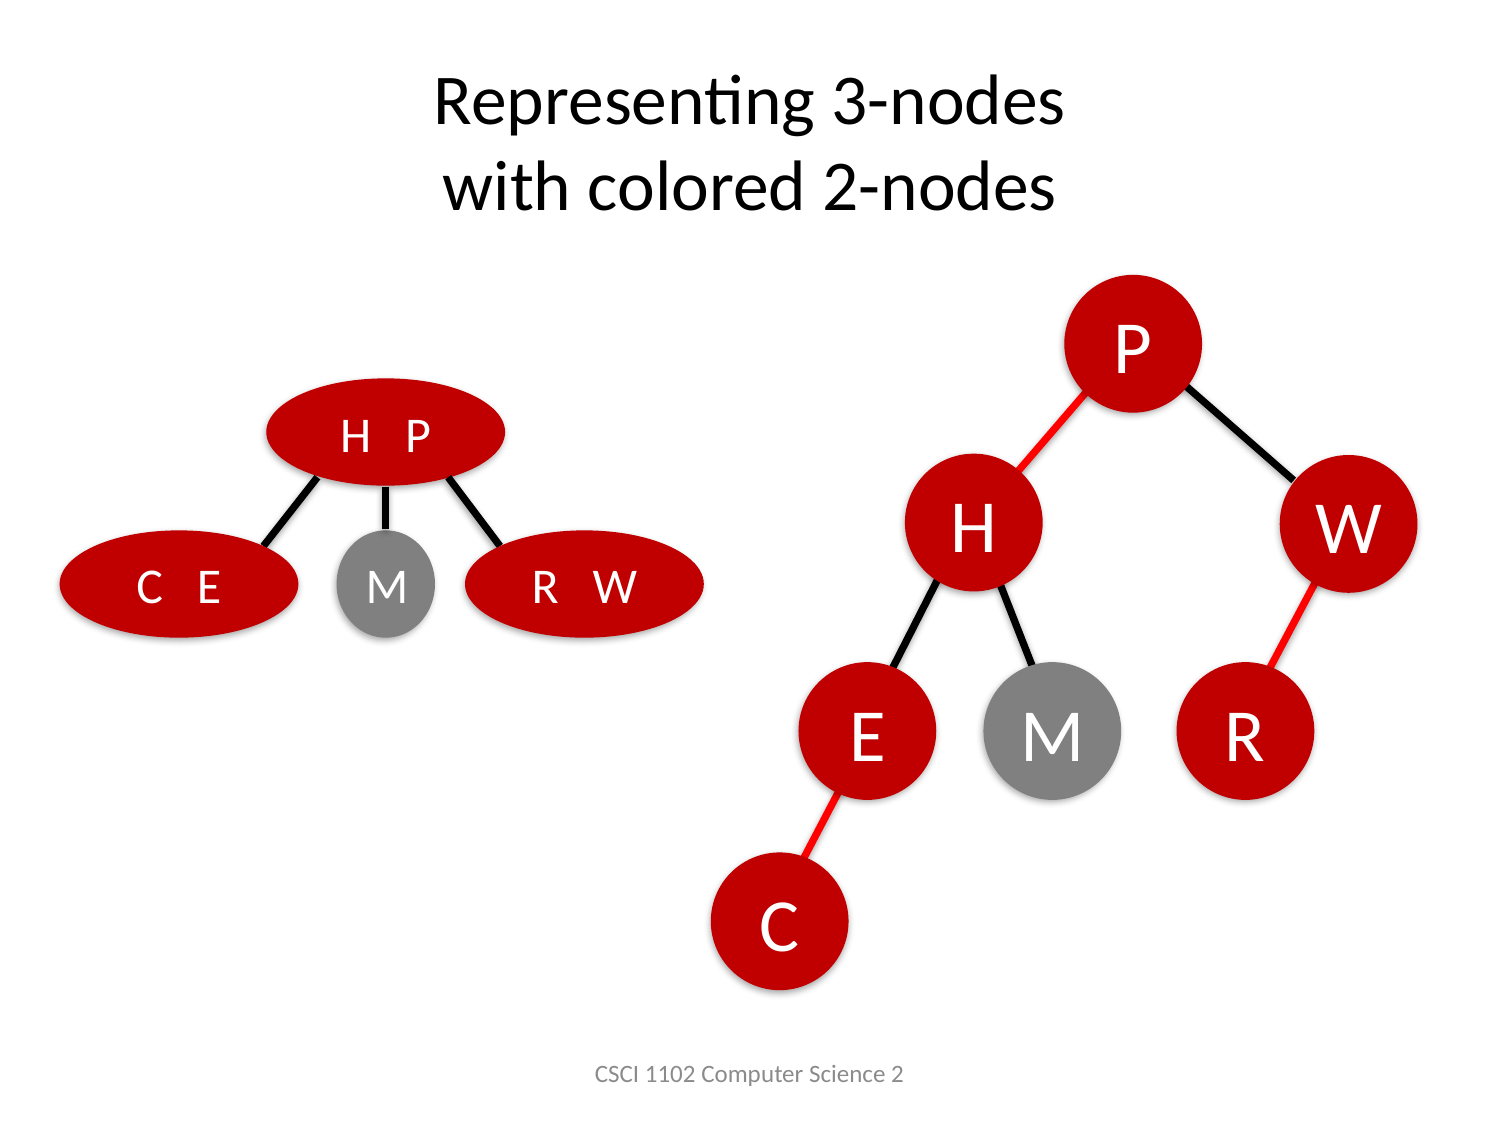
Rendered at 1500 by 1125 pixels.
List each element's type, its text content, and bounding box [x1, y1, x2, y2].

text_box M [983, 662, 1122, 801]
text_box P [1064, 274, 1203, 414]
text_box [972, 337, 1134, 525]
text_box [860, 527, 965, 732]
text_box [1158, 361, 1294, 481]
text_box R [1175, 662, 1315, 801]
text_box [978, 533, 1058, 730]
text_box W [1279, 454, 1419, 594]
text_box C [710, 853, 849, 991]
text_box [1236, 523, 1347, 732]
text_box H [968, 530, 973, 593]
footer CSCI 1102 Computer Science 2 [512, 1042, 988, 1103]
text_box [770, 730, 871, 922]
text_box E [797, 662, 855, 729]
text_box H [904, 453, 967, 529]
title Representing 3-nodes with colored 2-nodes [75, 45, 1425, 233]
text_box E [875, 741, 937, 801]
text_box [59, 378, 704, 638]
